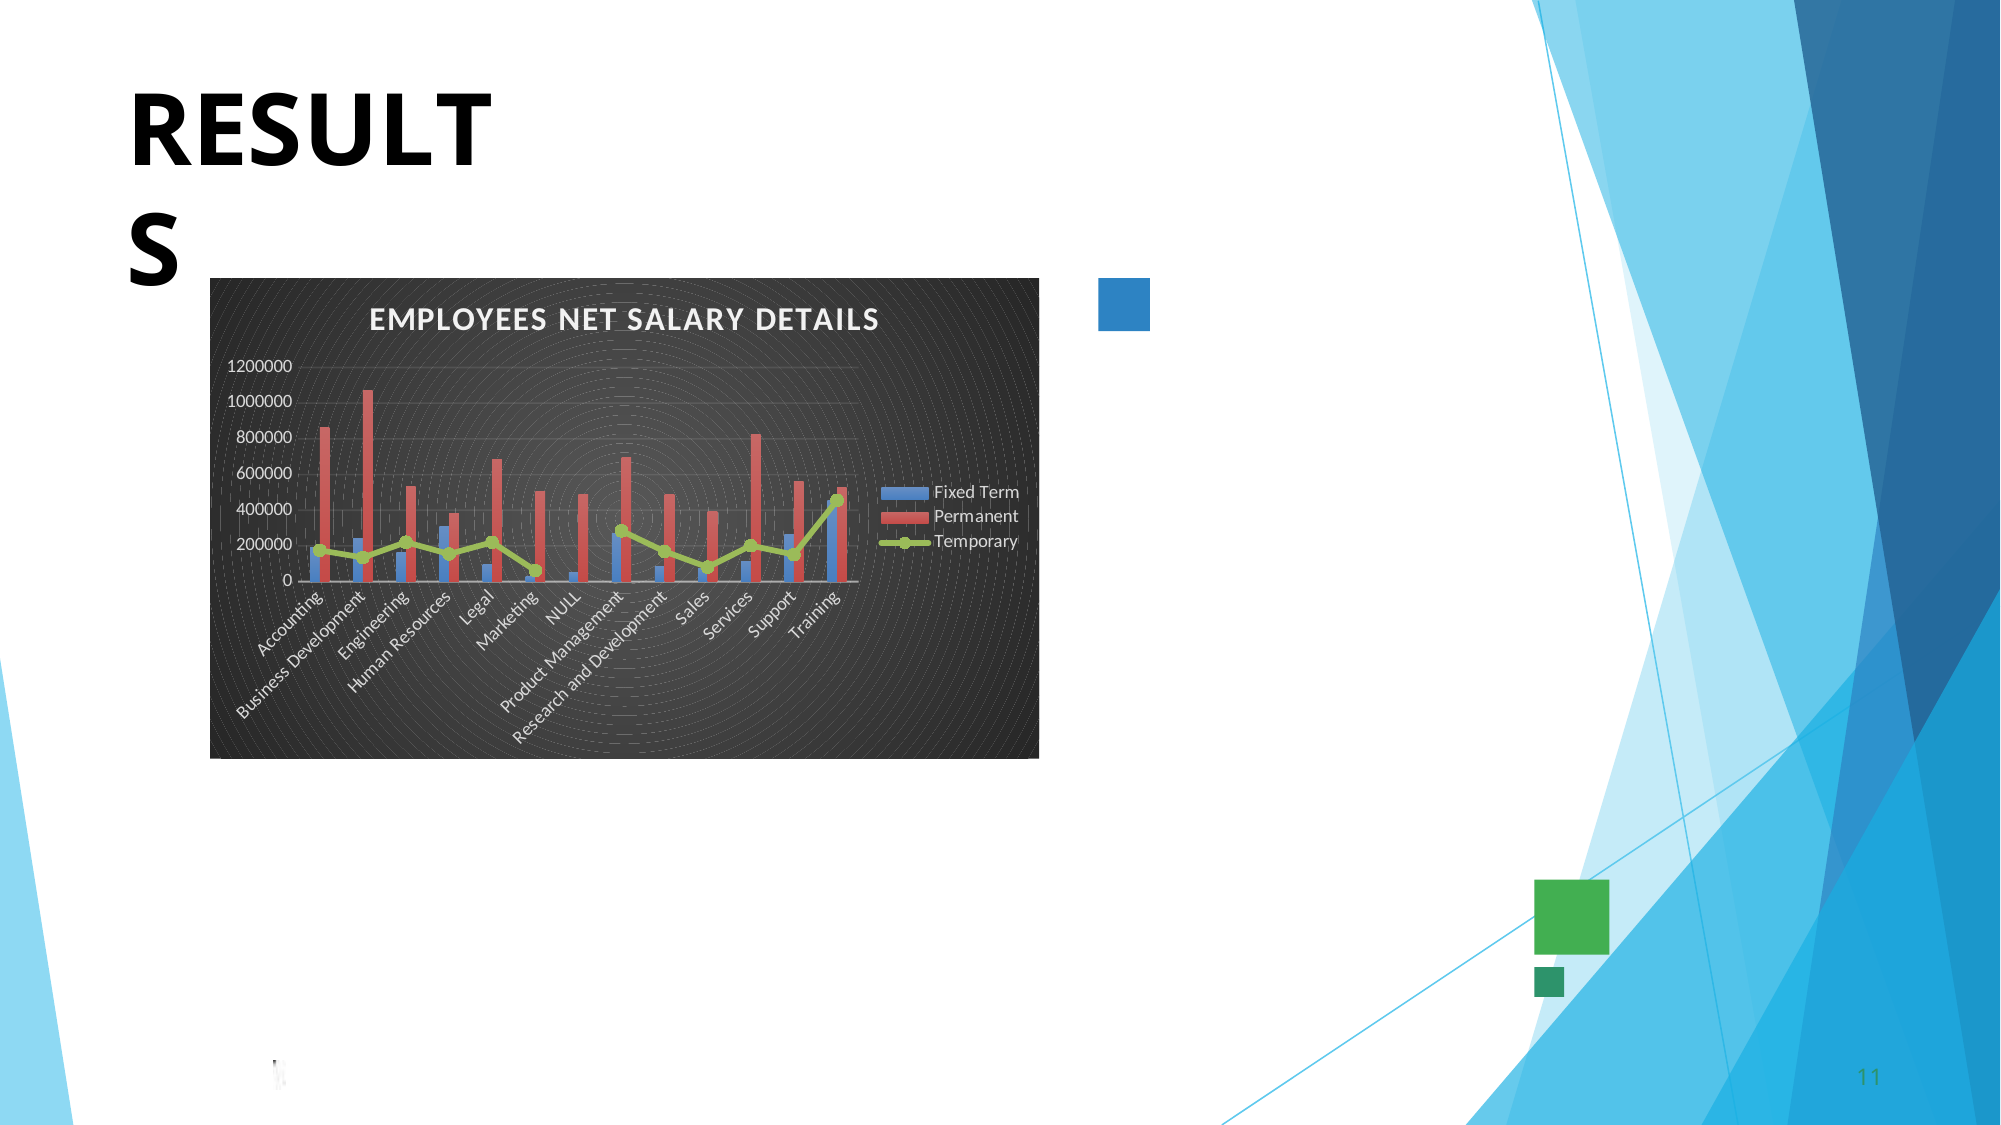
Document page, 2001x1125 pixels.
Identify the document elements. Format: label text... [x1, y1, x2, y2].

chart [209, 277, 1040, 759]
text_box 11 [1849, 1061, 1888, 1095]
text_box [1098, 278, 1150, 332]
text_box [1534, 967, 1565, 997]
picture [273, 1060, 287, 1091]
title RESULTS [123, 63, 524, 306]
text_box [1534, 879, 1610, 955]
